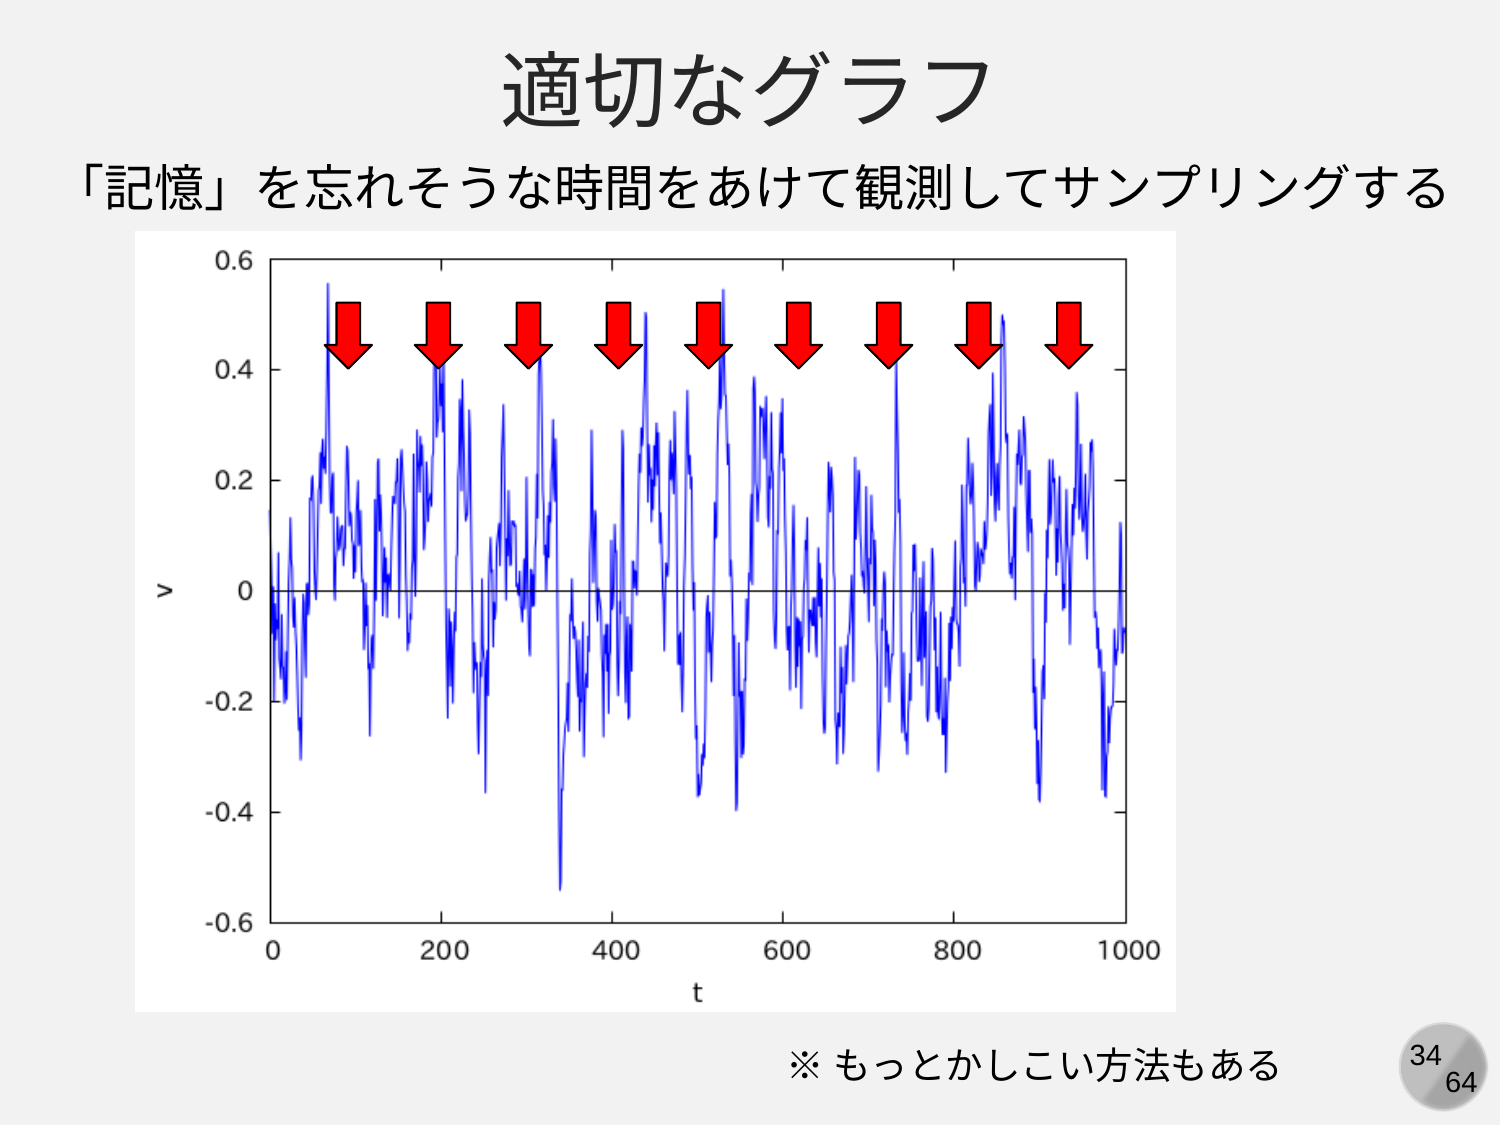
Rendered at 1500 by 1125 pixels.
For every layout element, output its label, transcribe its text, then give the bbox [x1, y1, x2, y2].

text_box ※もっとかしこい方法もある [771, 1034, 1298, 1095]
list 適切なグラフ [0, 31, 1500, 155]
picture [135, 231, 1176, 1012]
text_box 「記憶」を忘れそうな時間をあけて観測してサンプリングする [39, 148, 1467, 224]
